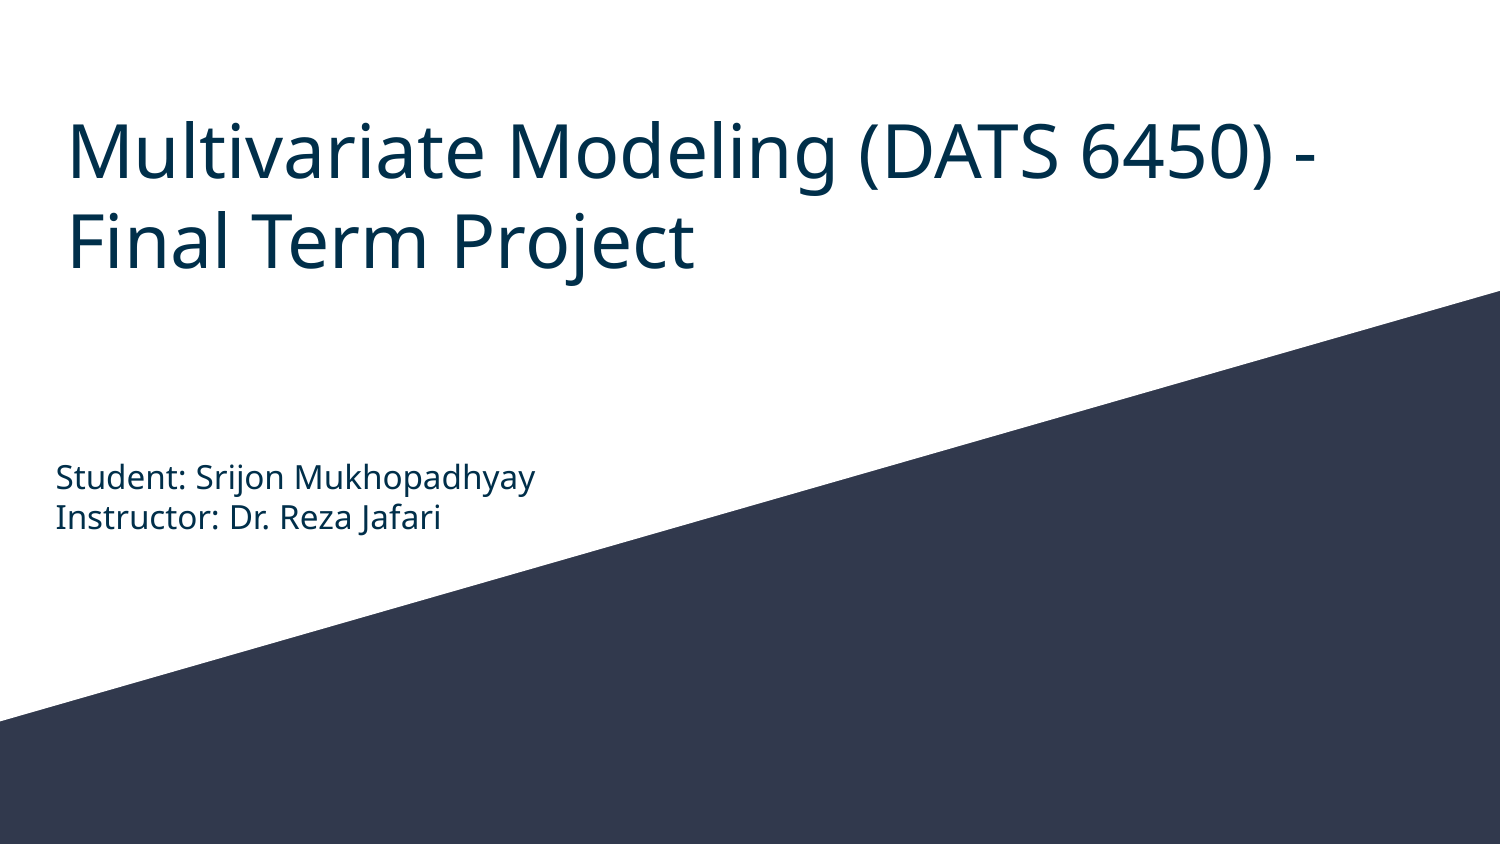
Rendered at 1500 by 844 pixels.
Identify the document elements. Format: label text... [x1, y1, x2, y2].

title Multivariate Modeling (DATS 6450) - Final Term Project [51, 88, 1449, 299]
subtitle Student: Srijon Mukhopadhyay Instructor: Dr. Reza Jafari [40, 441, 737, 563]
